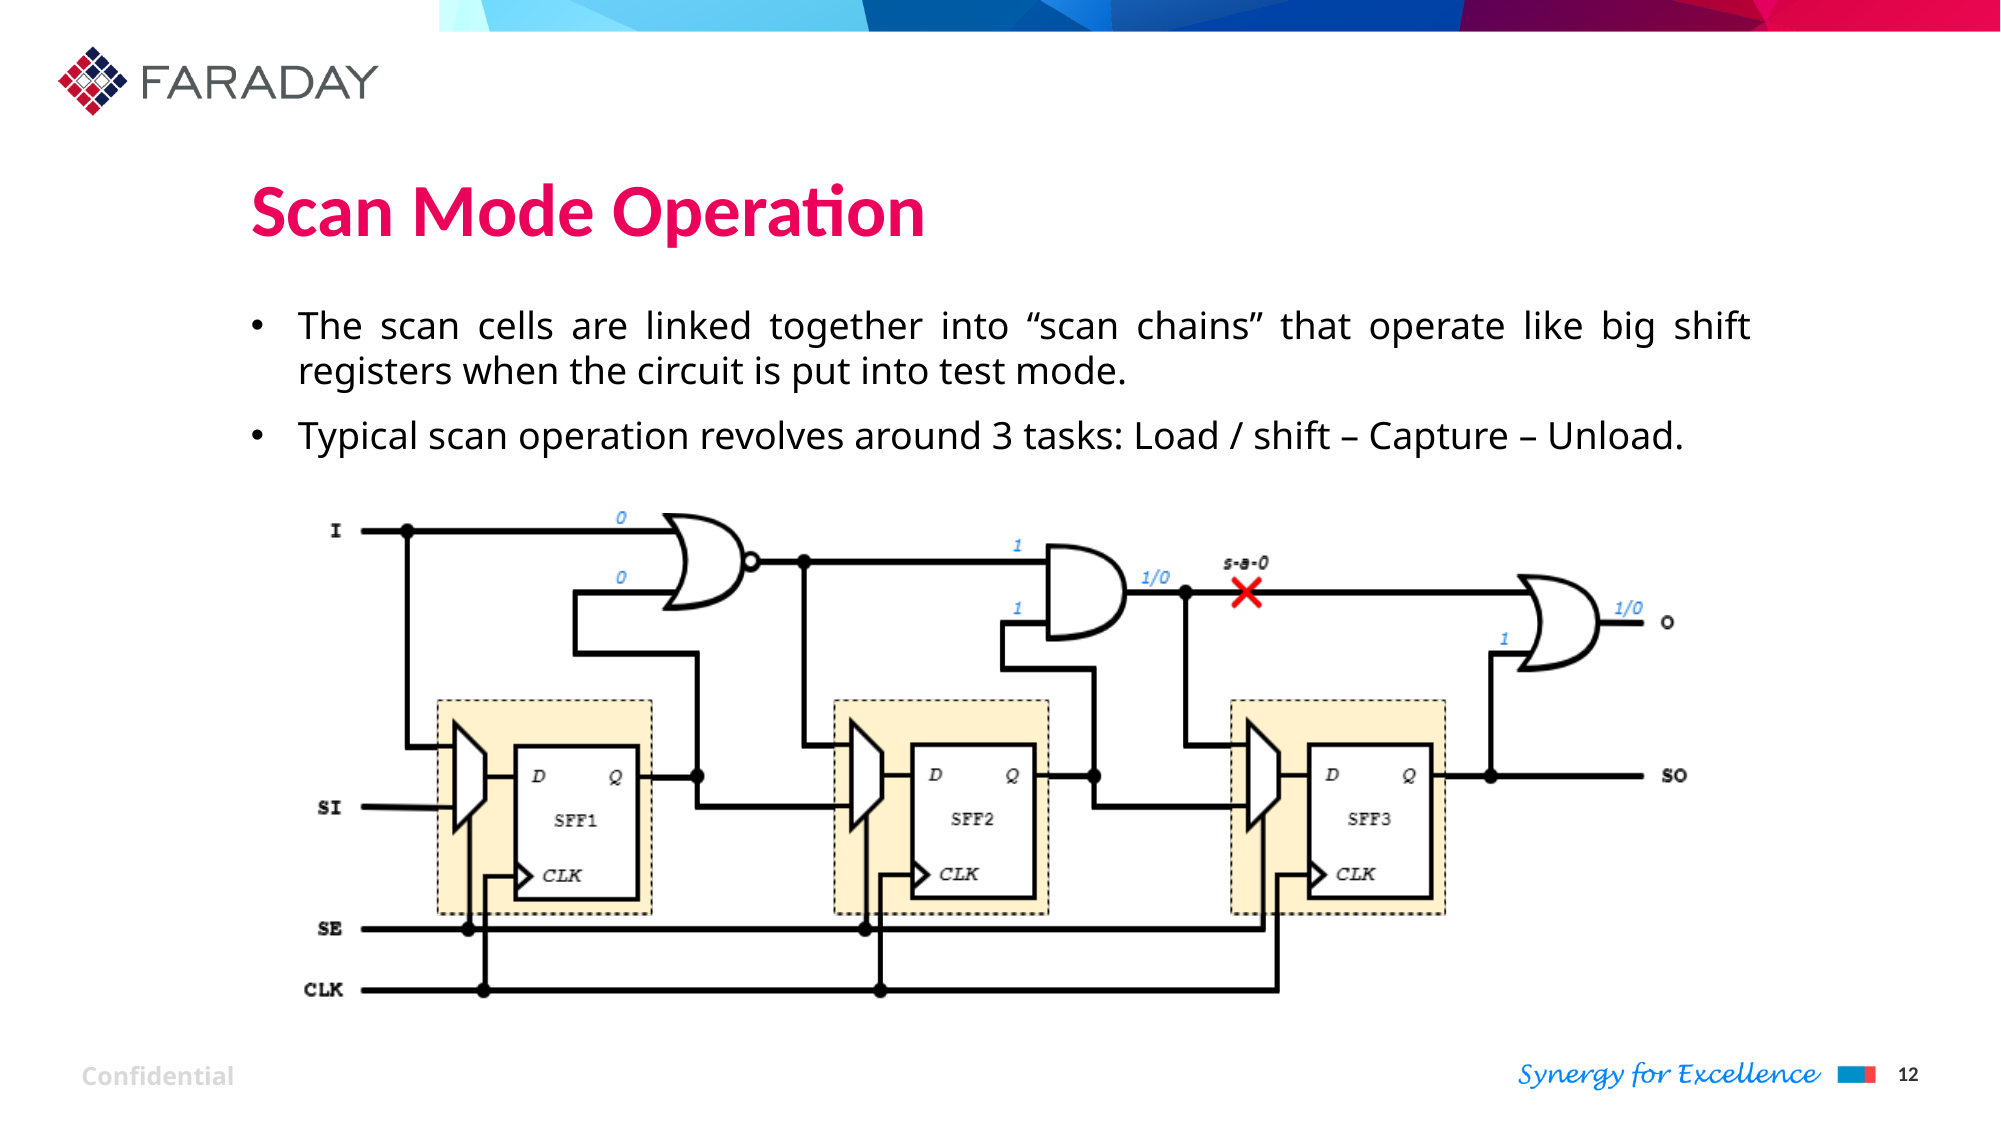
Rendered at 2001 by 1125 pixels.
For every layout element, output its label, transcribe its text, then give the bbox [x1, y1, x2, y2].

picture [0, 0, 2001, 1125]
text_box The scan cells are linked together into “scan chains” that operate like big shift registers when the circuit is put into test mode. Typical scan operation revolves around 3 tasks: Load / shift – Capture – Unload. [236, 294, 1768, 465]
title Scan Mode Operation [236, 118, 1890, 296]
